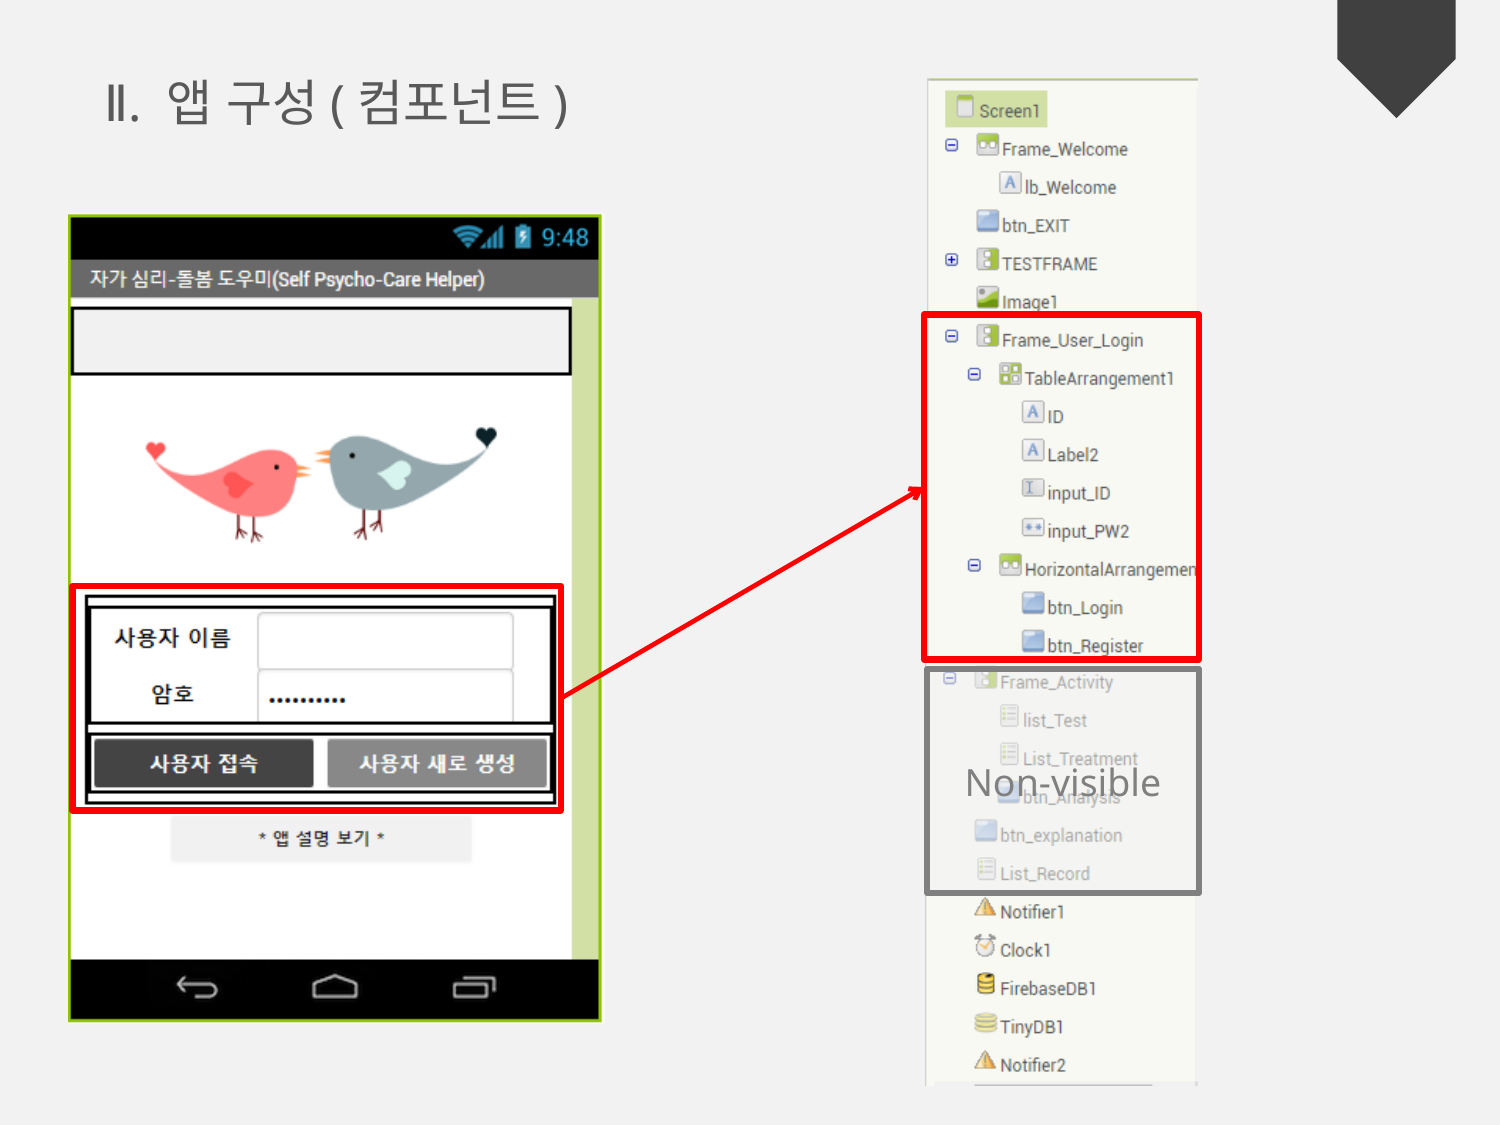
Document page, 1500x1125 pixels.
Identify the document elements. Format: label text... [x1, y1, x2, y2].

text_box [1335, 0, 1458, 121]
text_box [560, 486, 925, 699]
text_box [925, 77, 1198, 1086]
picture [68, 213, 605, 1024]
text_box Ⅱ. 앱 구성(컴포넌트) [88, 64, 584, 140]
